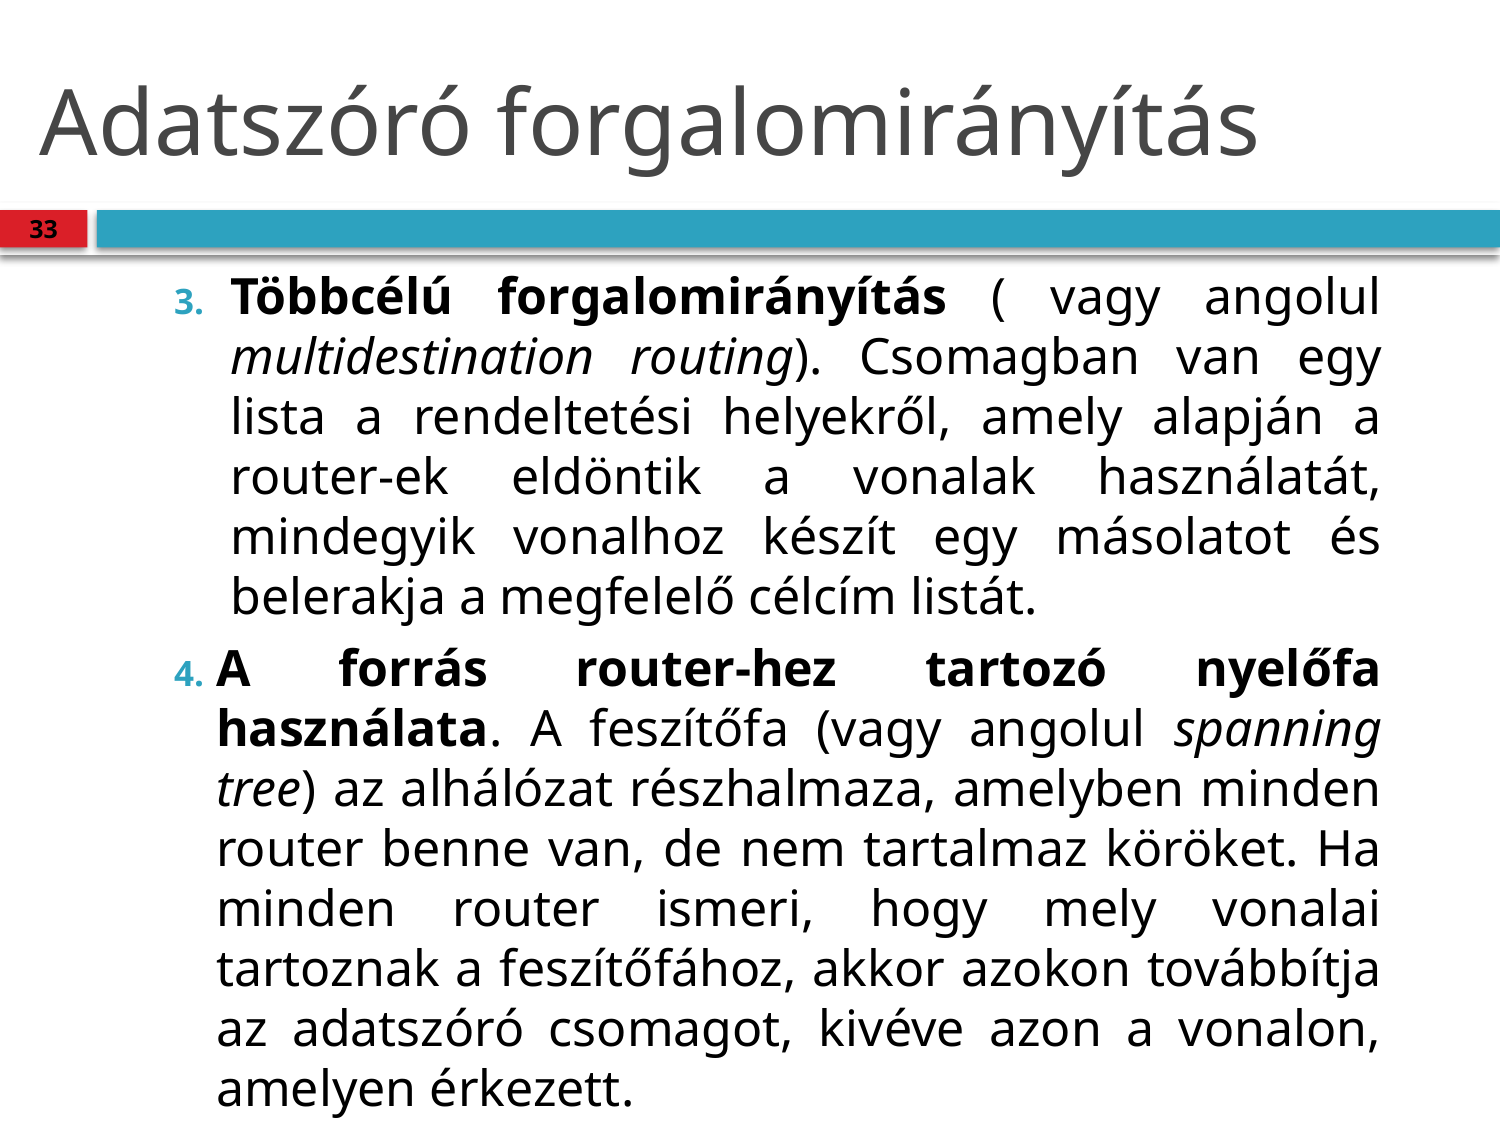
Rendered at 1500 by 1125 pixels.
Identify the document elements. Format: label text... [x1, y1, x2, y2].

title Adatszóró forgalomirányítás [24, 37, 1475, 200]
slide_number 33 [0, 206, 88, 257]
list Többcélú forgalomirányítás ( vagy angolul multidestination routing). Csomagban van egy lista a rendeltetési helyekről, amely alapján a router-ek eldöntik a vonalak használatát, mindegyik vonalhoz készít egy másolatot és belerakja a megfelelő célcím listát. A forrás router-hez tartozó nyelőfa használata. A feszítőfa (vagy angolul spanning tree) az alhálózat részhalmaza, amelyben minden router benne van, de nem tartalmaz köröket. Ha minden router ismeri, hogy mely vonalai tartoznak a feszítőfához, akkor azokon továbbítja az adatszóró csomagot, kivéve azon a vonalon, amelyen érkezett. nem mindig ismert a feszítőfa [103, 257, 1397, 868]
